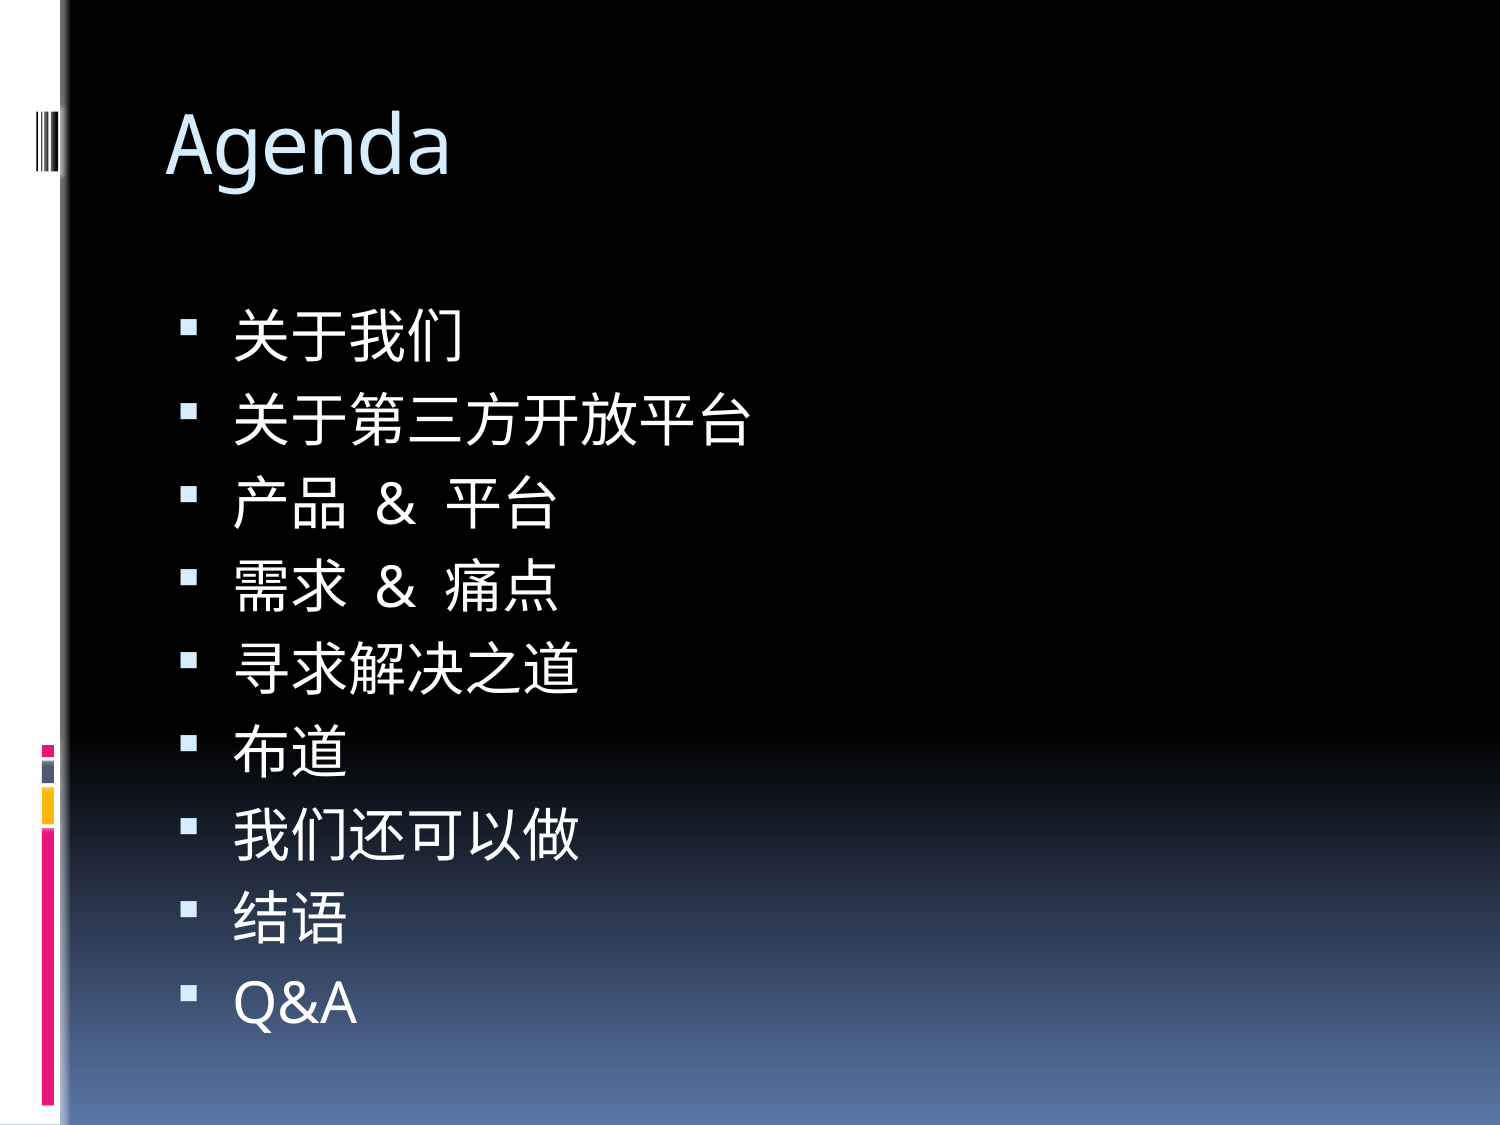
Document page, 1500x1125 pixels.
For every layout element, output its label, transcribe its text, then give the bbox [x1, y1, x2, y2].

title Agenda [150, 83, 1425, 234]
list 关于我们 关于第三方开放平台 产品 & 平台 需求 & 痛点 寻求解决之道 布道 我们还可以做 结语 Q&A [150, 292, 1425, 1043]
